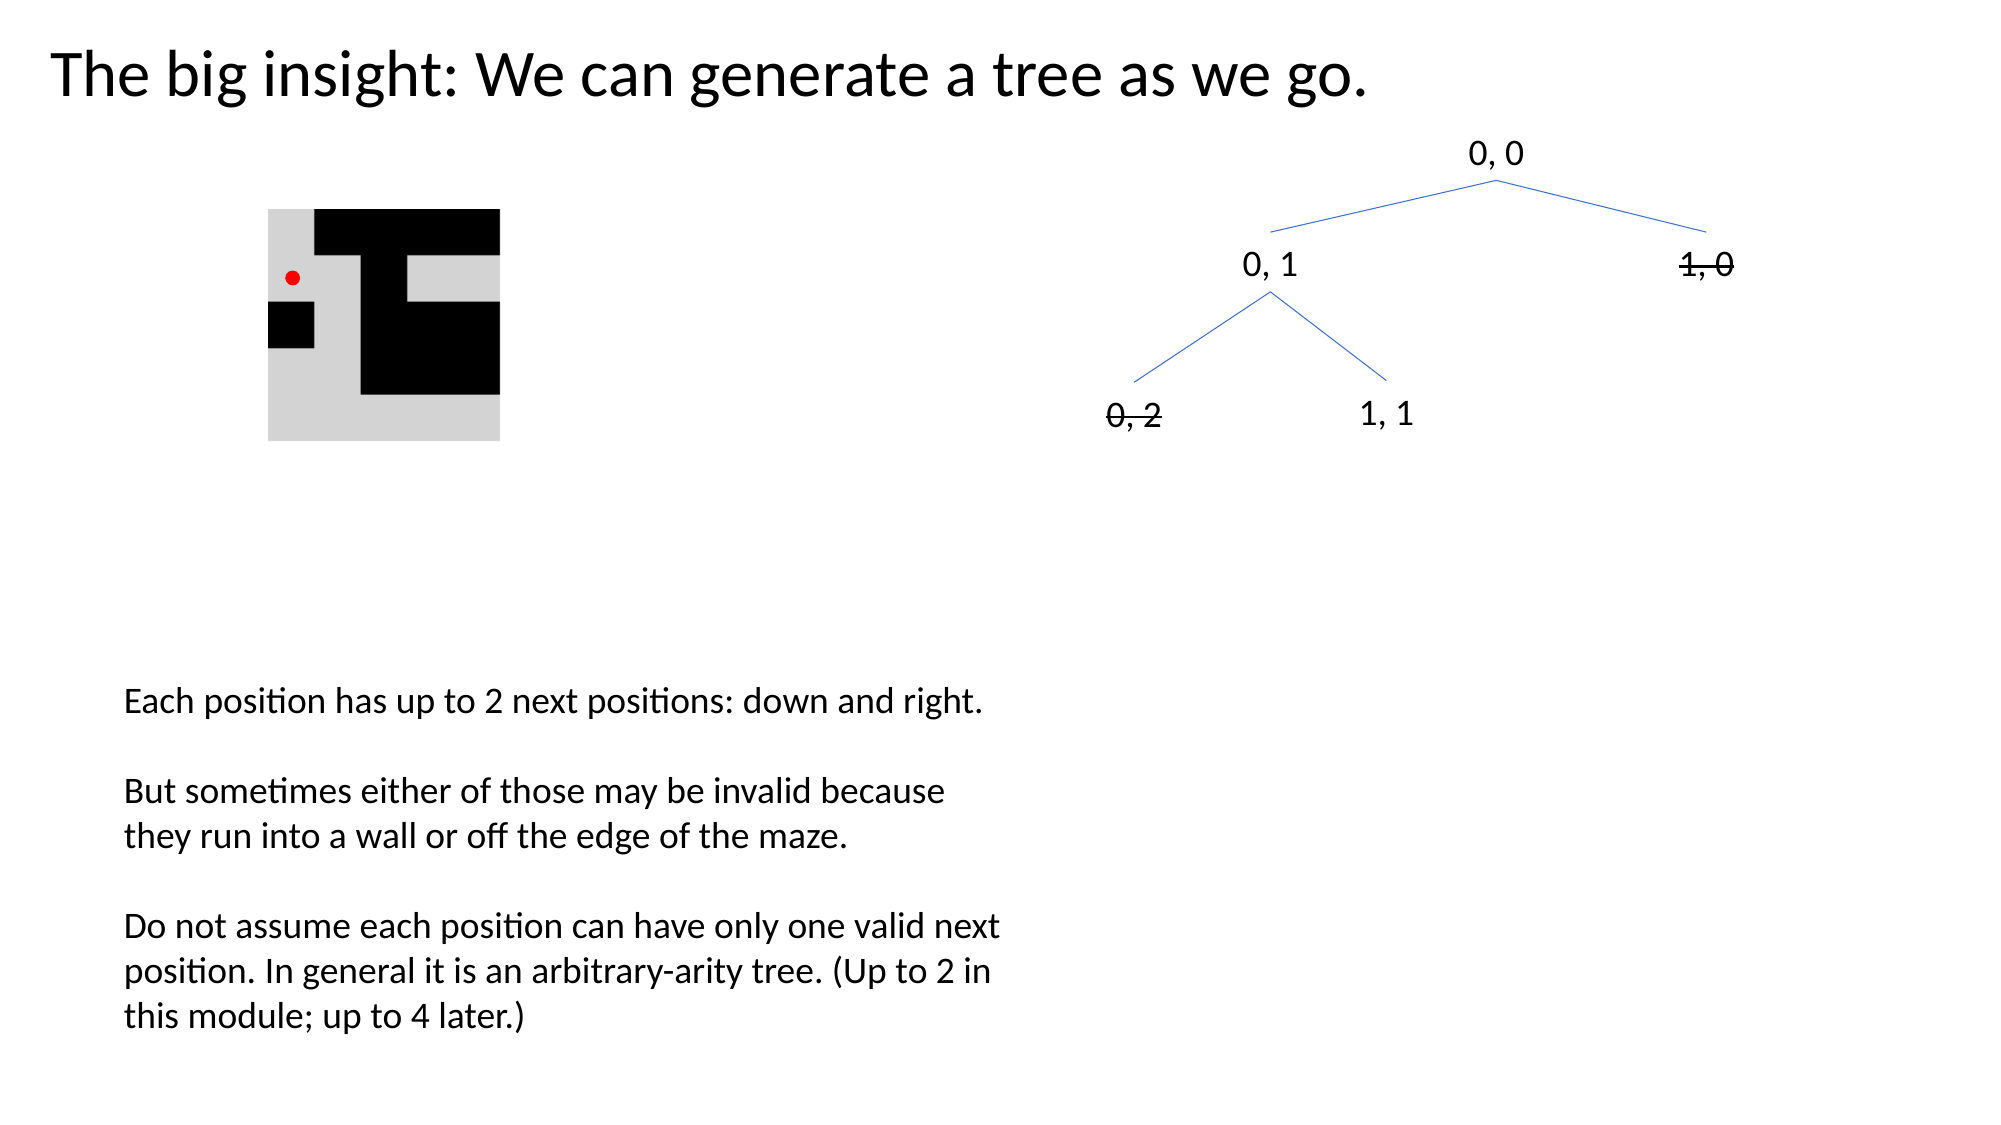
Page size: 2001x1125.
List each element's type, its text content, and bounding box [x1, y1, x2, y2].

text_box 1, 1 [1333, 380, 1439, 441]
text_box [1497, 181, 1707, 233]
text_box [1271, 292, 1387, 381]
picture [268, 209, 502, 443]
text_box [1134, 292, 1271, 383]
text_box 0, 1 [1217, 232, 1323, 292]
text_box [1270, 181, 1497, 233]
text_box 0, 0 [1443, 120, 1549, 181]
text_box 0, 2 [1081, 382, 1187, 442]
text_box 1, 0 [1653, 232, 1759, 292]
text_box Each position has up to 2 next positions: down and right. But sometimes either of those may be invalid because they run into a wall or off the edge of the maze. Do not assume each position can have only one valid next position. In general it is an arbitrary-arity tree. (Up to 2 in this module; up to 4 later.) [108, 668, 1022, 1044]
text_box The big insight: We can generate a tree as we go. [35, 22, 1391, 118]
